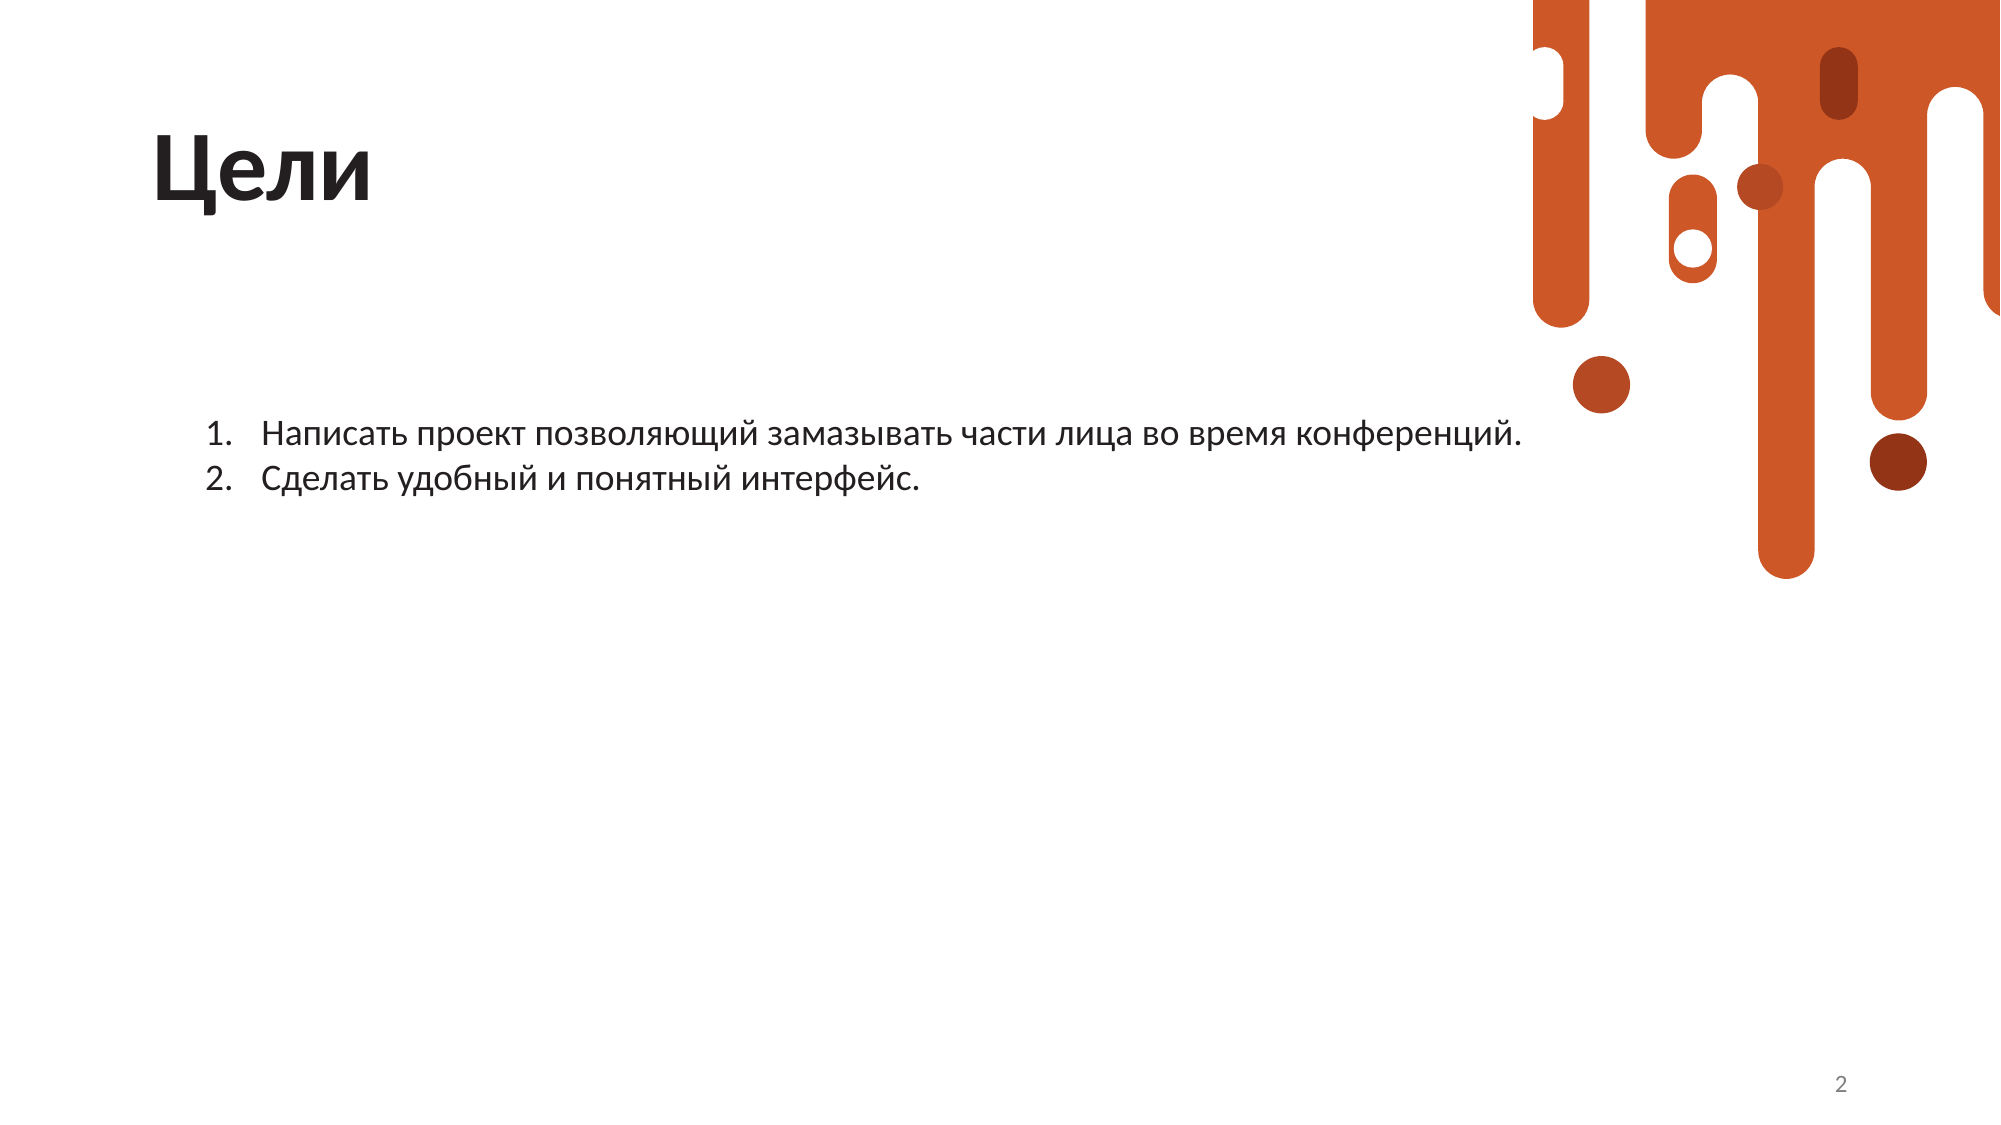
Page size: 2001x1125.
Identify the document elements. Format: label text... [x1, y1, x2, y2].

title Цели [137, 59, 1563, 278]
text_box Написать проект позволяющий замазывать части лица во время конференций. Сделать удобный и понятный интерфейс. [190, 400, 1539, 506]
slide_number 2 [1412, 1052, 1863, 1113]
